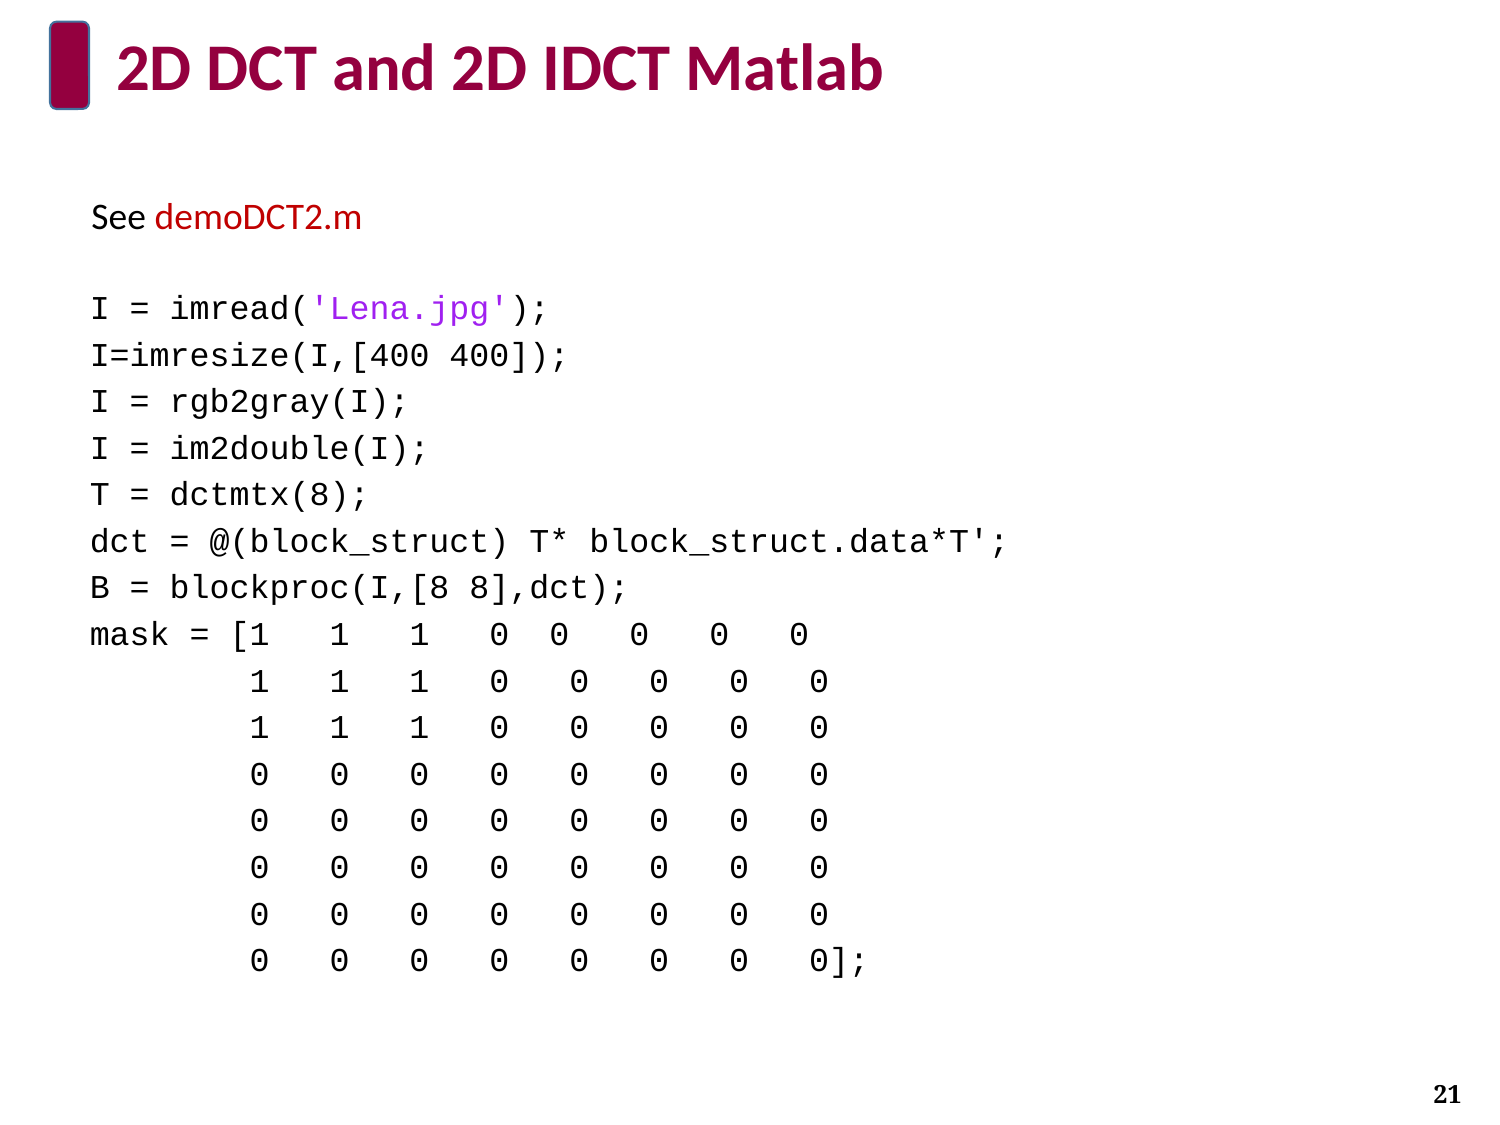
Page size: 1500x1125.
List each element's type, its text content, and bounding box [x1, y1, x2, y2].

text_box See demoDCT2.m [76, 184, 378, 245]
text_box I = imread('Lena.jpg'); I=imresize(I,[400 400]); I = rgb2gray(I); I = im2double(I); T = dctmtx(8); dct = @(block_struct) T* block_struct.data*T'; B = blockproc(I,[8 8],dct); mask = [1 1 1 0 0 0 0 0 1 1 1 0 0 0 0 0 1 1 1 0 0 0 0 0 0 0 0 0 0 0 0 0 0 0 0 0 0 0 0 0 0 0 0 0 0 0 0 0 0 0 0 0 0 0 0 0 0 0 0 0 0 0 0 0]; [74, 278, 1425, 1079]
title 2D DCT and 2D IDCT Matlab [101, 25, 1500, 213]
slide_number 21 [1384, 1065, 1500, 1125]
